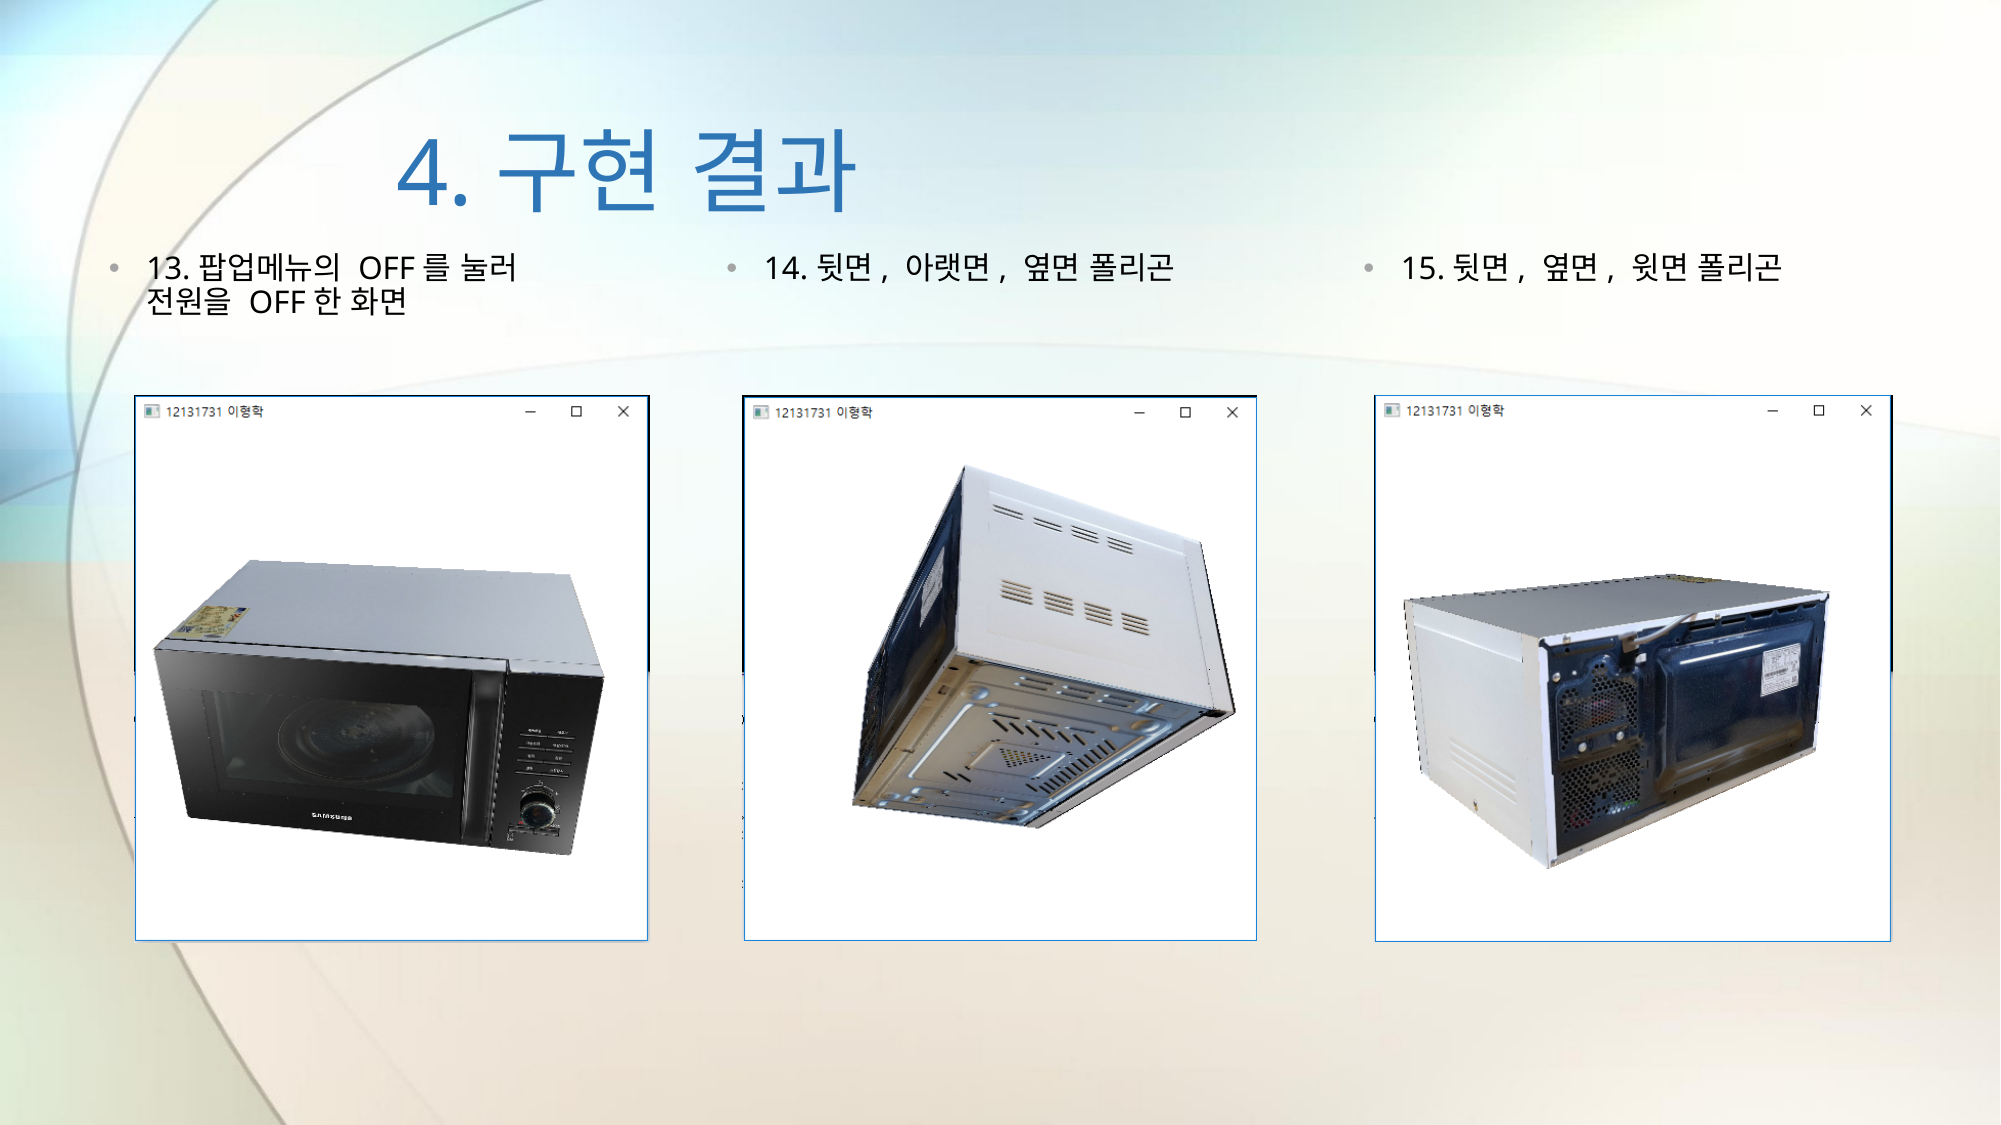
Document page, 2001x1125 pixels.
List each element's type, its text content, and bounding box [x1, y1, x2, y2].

title 4.구현 결과 [381, 59, 1863, 162]
text_box 15.뒷면, 옆면, 윗면 폴리곤 [1349, 245, 1986, 1023]
text_box 14.뒷면, 아랫면, 옆면 폴리곤 [711, 245, 1349, 1023]
title 4.구현 결과 [381, 238, 1863, 245]
picture [0, 0, 2001, 1125]
list 13.팝업메뉴의 OFF를 눌러 전원을 OFF한 화면 [94, 245, 711, 1023]
text_box [94, 162, 2000, 238]
